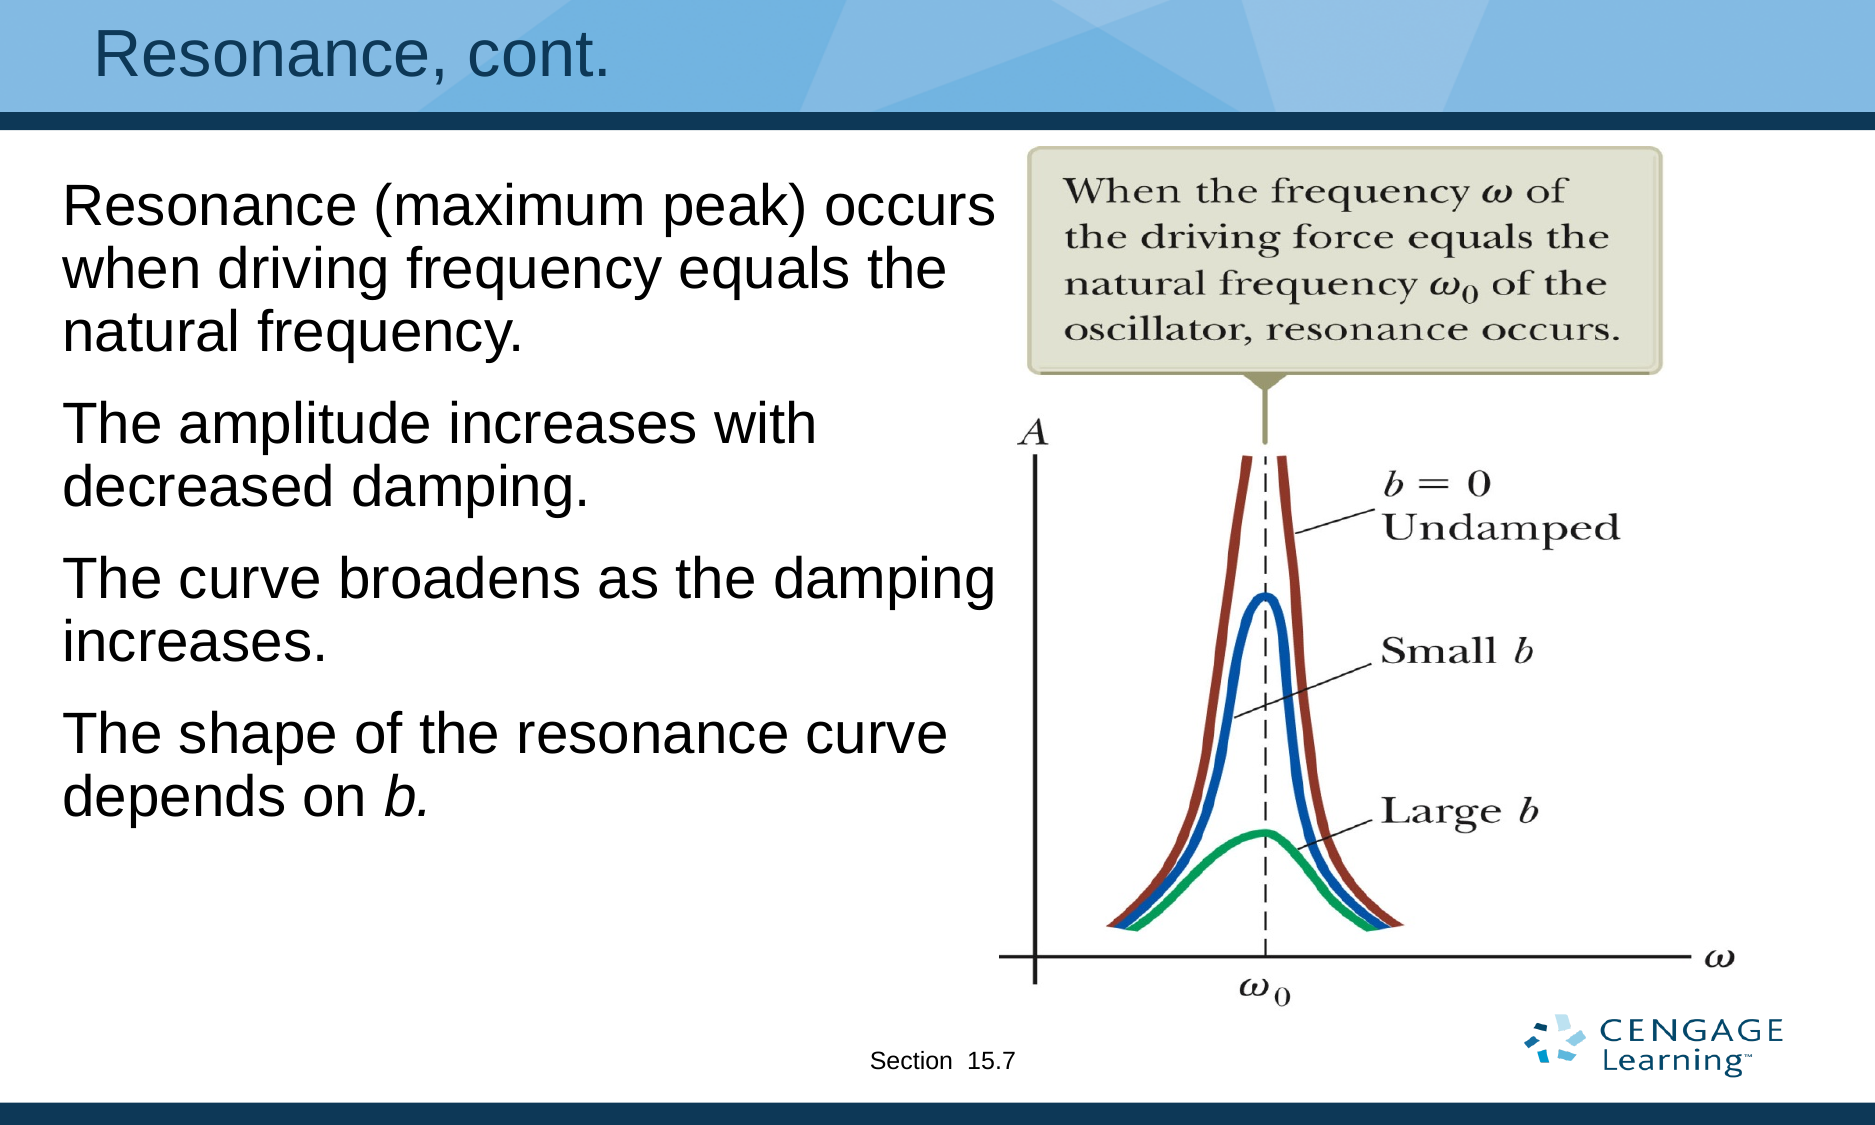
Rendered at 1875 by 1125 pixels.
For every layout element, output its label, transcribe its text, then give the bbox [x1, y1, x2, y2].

list Resonance (maximum peak) occurs when driving frequency equals the natural frequency. The amplitude increases with decreased damping. The curve broadens as the damping increases. The shape of the resonance curve depends on b. [62, 174, 994, 1013]
title Resonance, cont. [93, 0, 1782, 100]
text_box Section 15.7 [734, 1037, 1032, 1083]
picture [0, 0, 1875, 112]
picture [999, 145, 1812, 1101]
